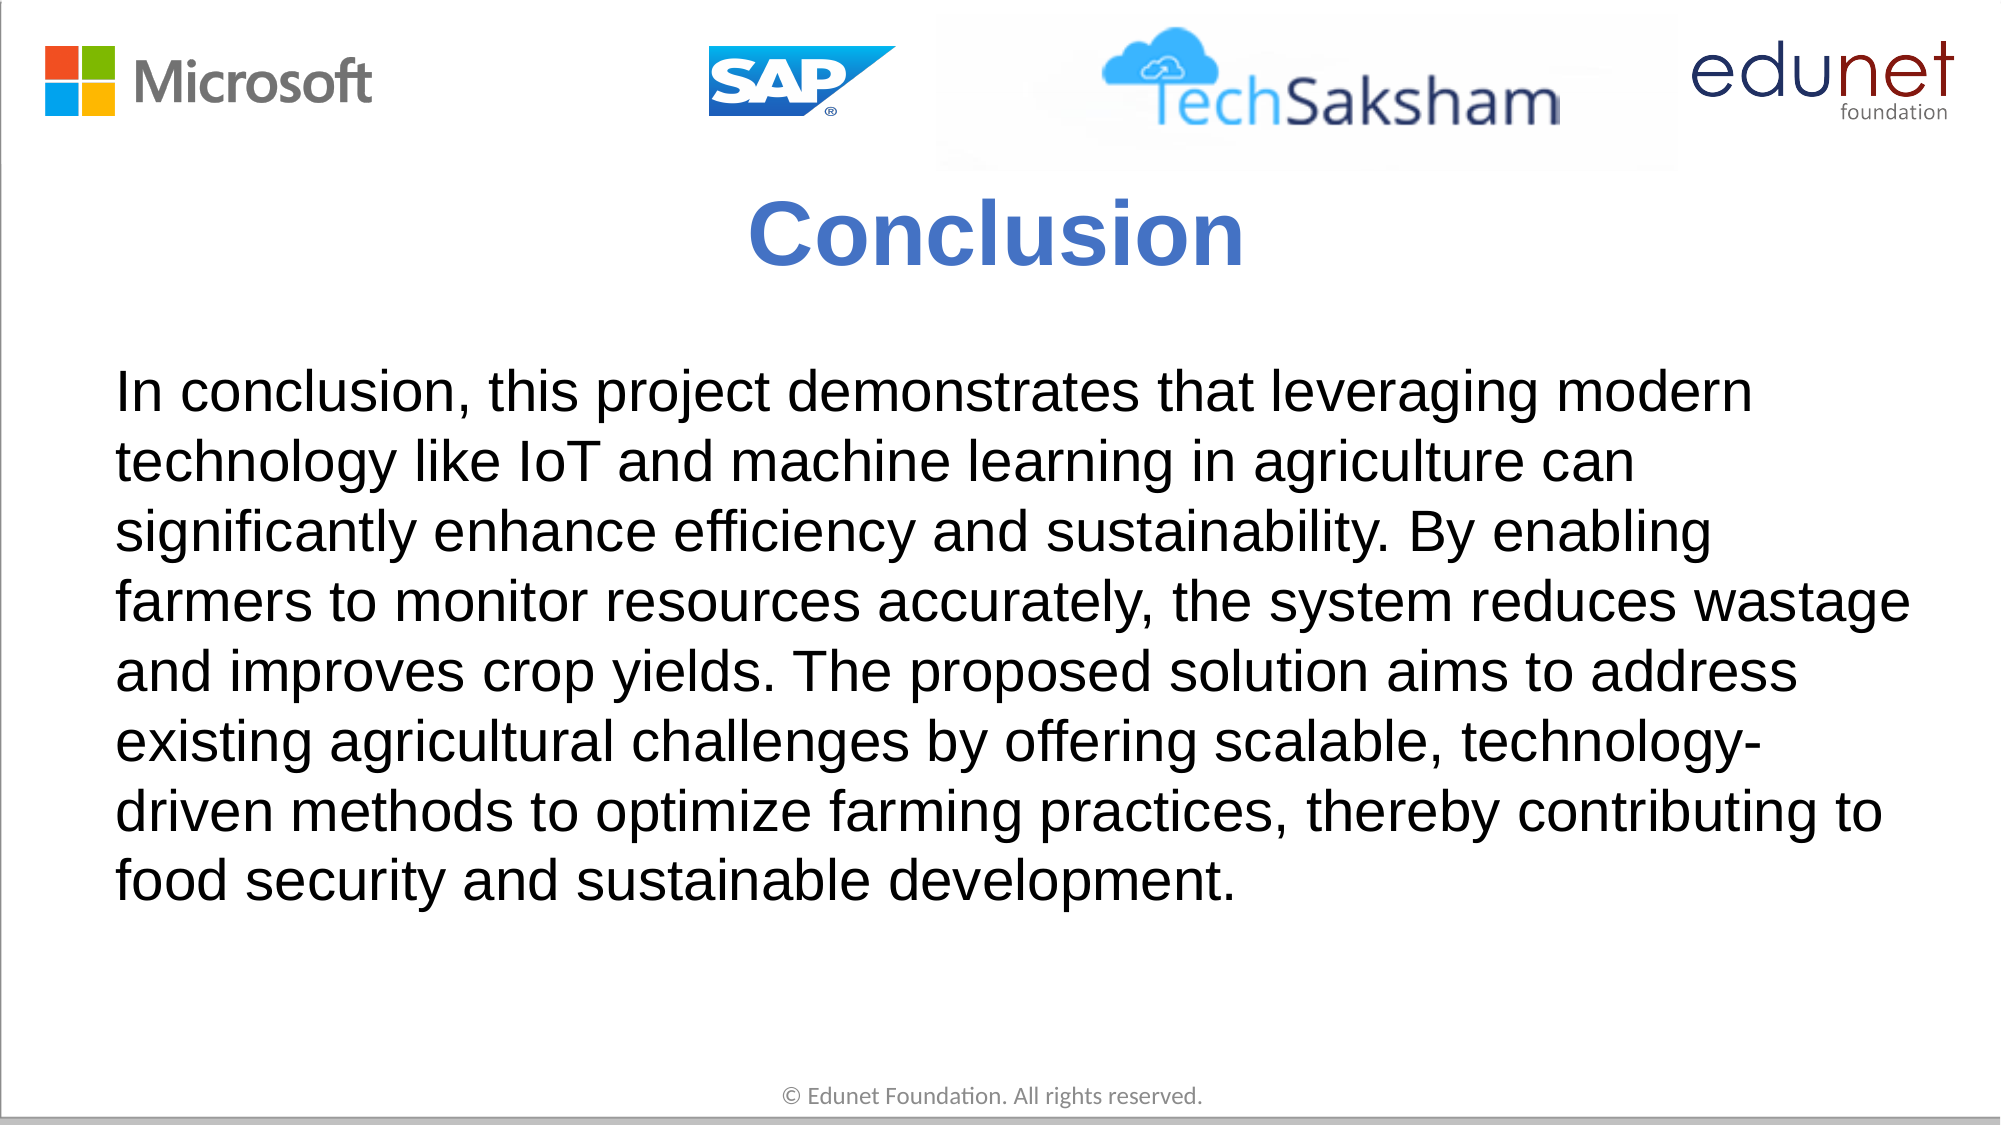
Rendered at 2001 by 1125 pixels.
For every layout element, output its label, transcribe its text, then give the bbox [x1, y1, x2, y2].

picture [0, 0, 2001, 1125]
picture [1686, 37, 1957, 125]
subtitle In conclusion, this project demonstrates that leveraging modern technology like IoT and machine learning in agriculture can significantly enhance efficiency and sustainability. By enabling farmers to monitor resources accurately, the system reduces wastage and improves crop yields. The proposed solution aims to address existing agricultural challenges by offering scalable, technology-driven methods to optimize farming practices, thereby contributing to food security and sustainable development. [100, 346, 1931, 1063]
footer © Edunet Foundation. All rights reserved. [655, 1065, 1331, 1125]
title Conclusion [247, 158, 1748, 293]
picture [936, 14, 1678, 171]
picture [45, 46, 372, 116]
picture [709, 48, 896, 116]
